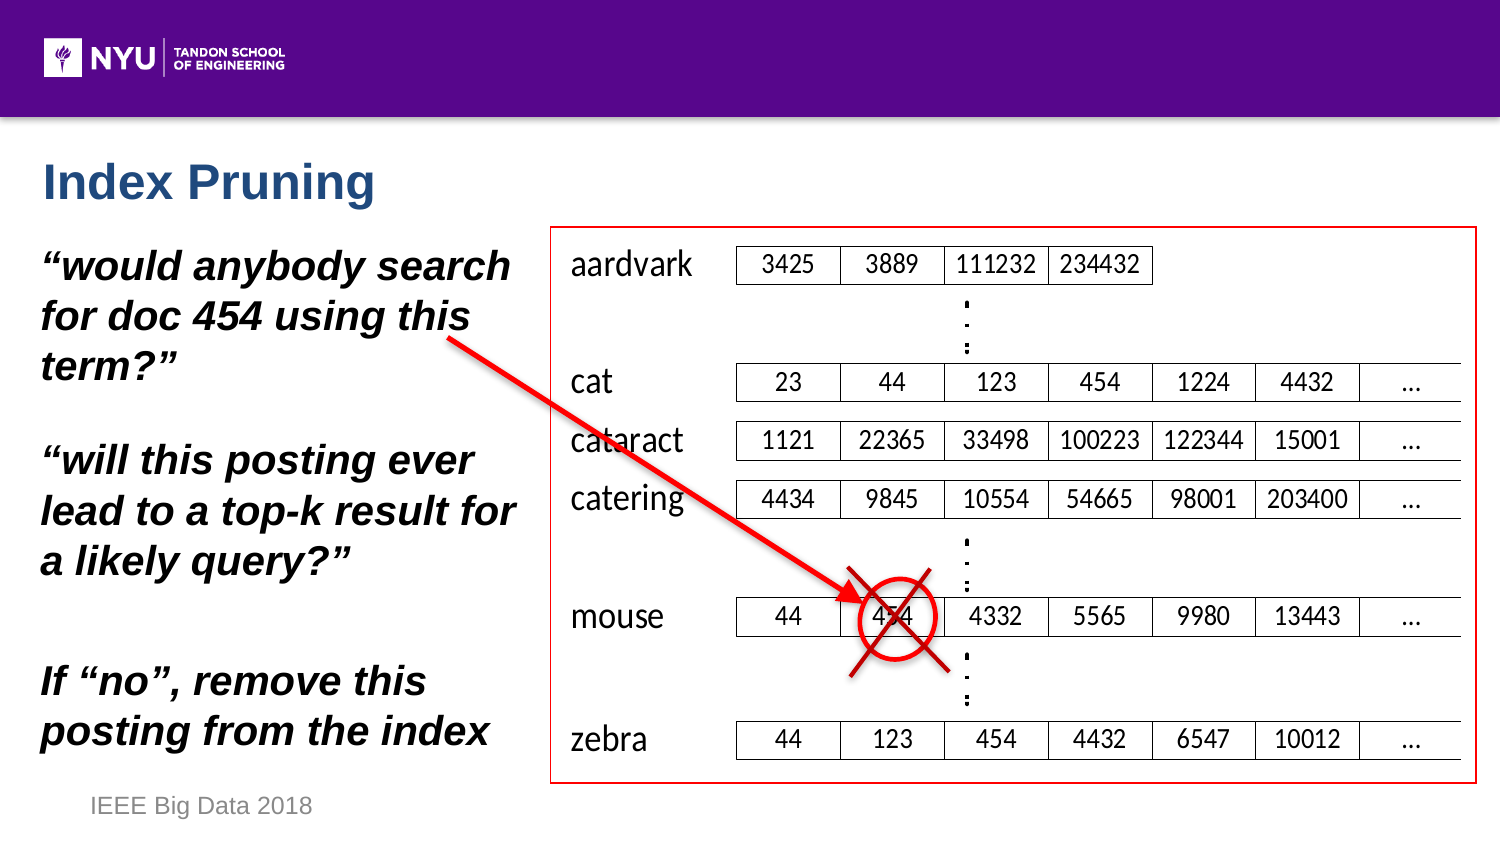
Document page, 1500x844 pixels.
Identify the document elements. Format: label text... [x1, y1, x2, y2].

text_box “will this posting ever lead to a top-k result for a likely query?” [40, 383, 538, 604]
picture [550, 227, 1476, 783]
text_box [399, 447, 964, 562]
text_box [847, 566, 950, 678]
list “would anybody search for doc 454 using this term?” [40, 239, 538, 383]
picture [44, 38, 285, 77]
text_box If “no”, remove this posting from the index [40, 604, 538, 741]
text_box Index Pruning [28, 141, 886, 217]
slide_number IEEE Big Data 2018 [75, 782, 425, 828]
